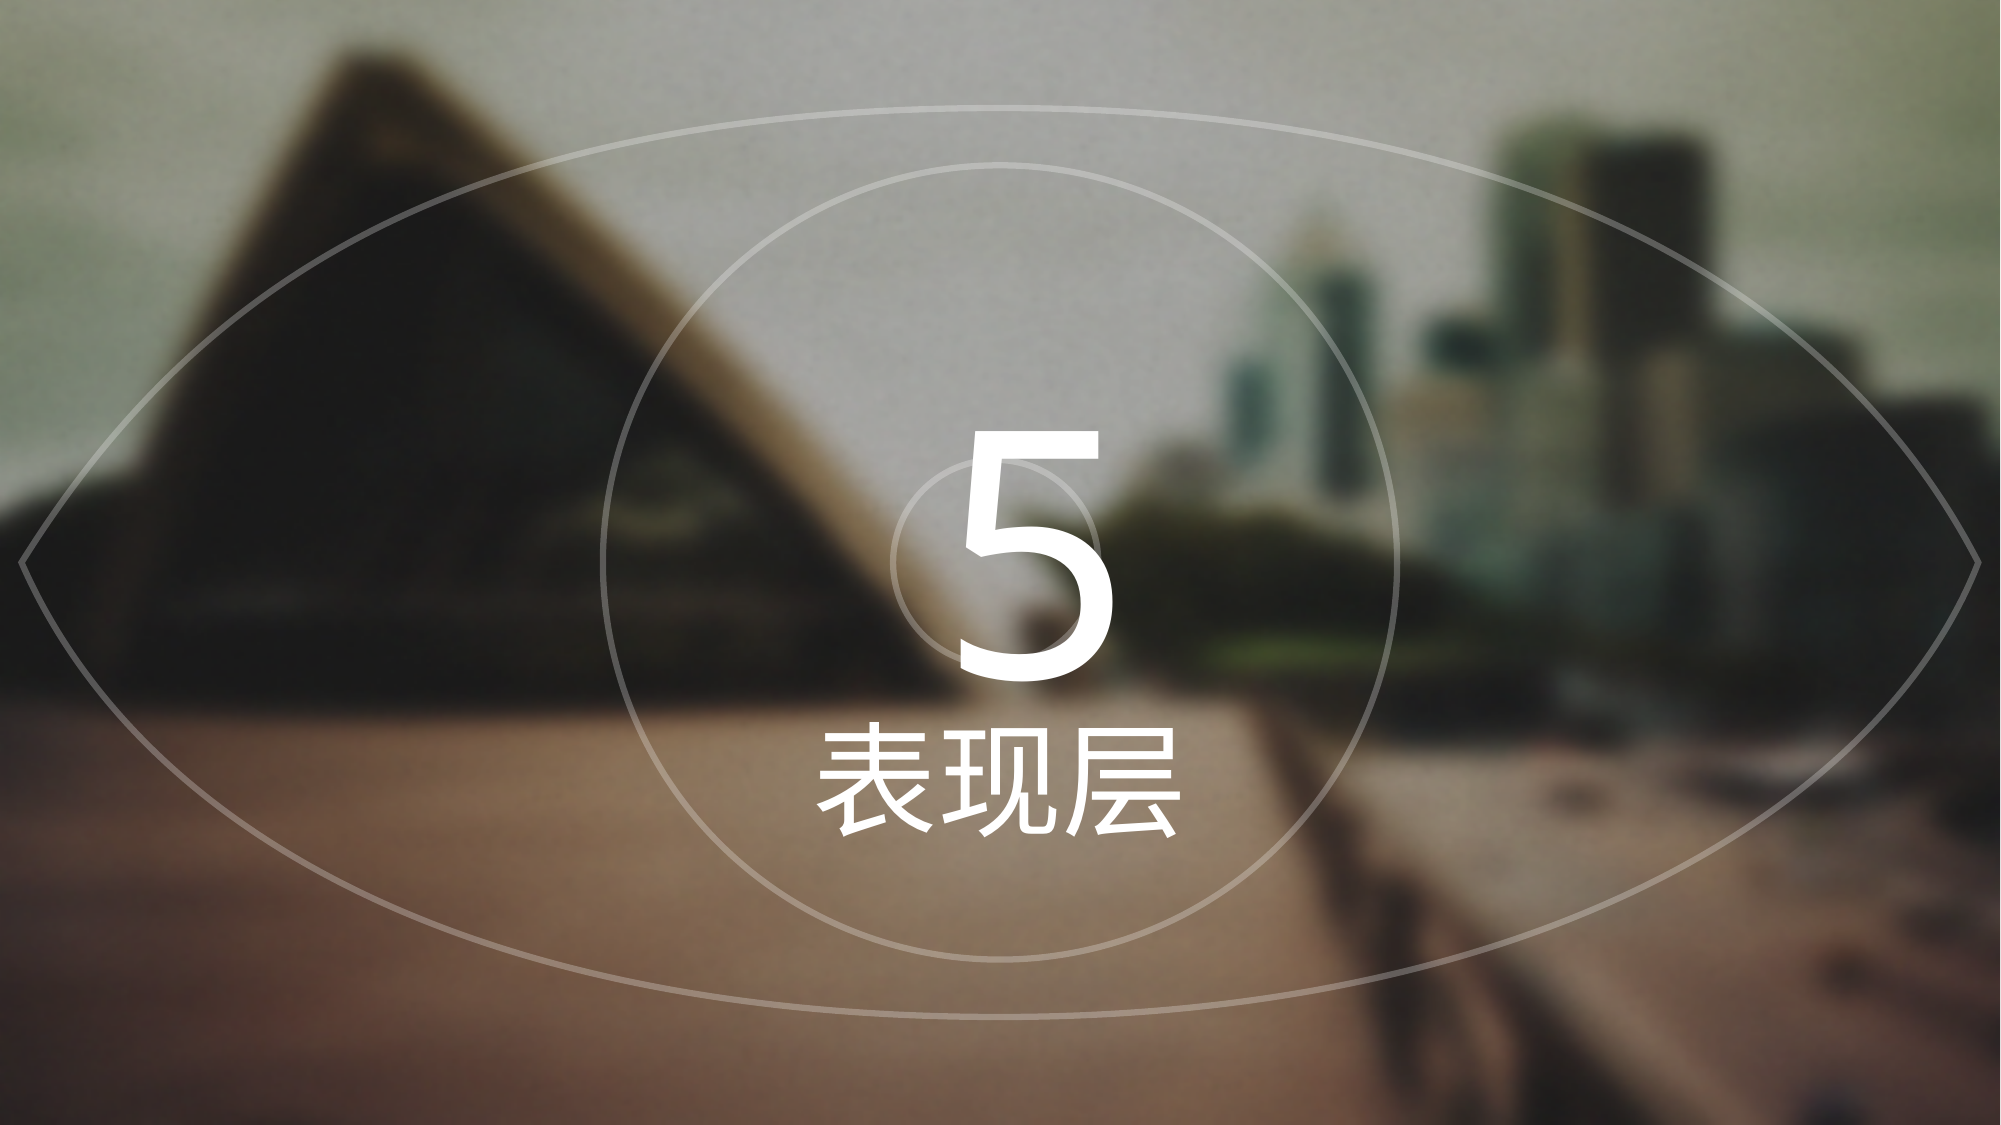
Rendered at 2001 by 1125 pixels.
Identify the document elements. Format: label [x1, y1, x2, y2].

text_box [0, 0, 2000, 1125]
text_box [21, 107, 1979, 1018]
